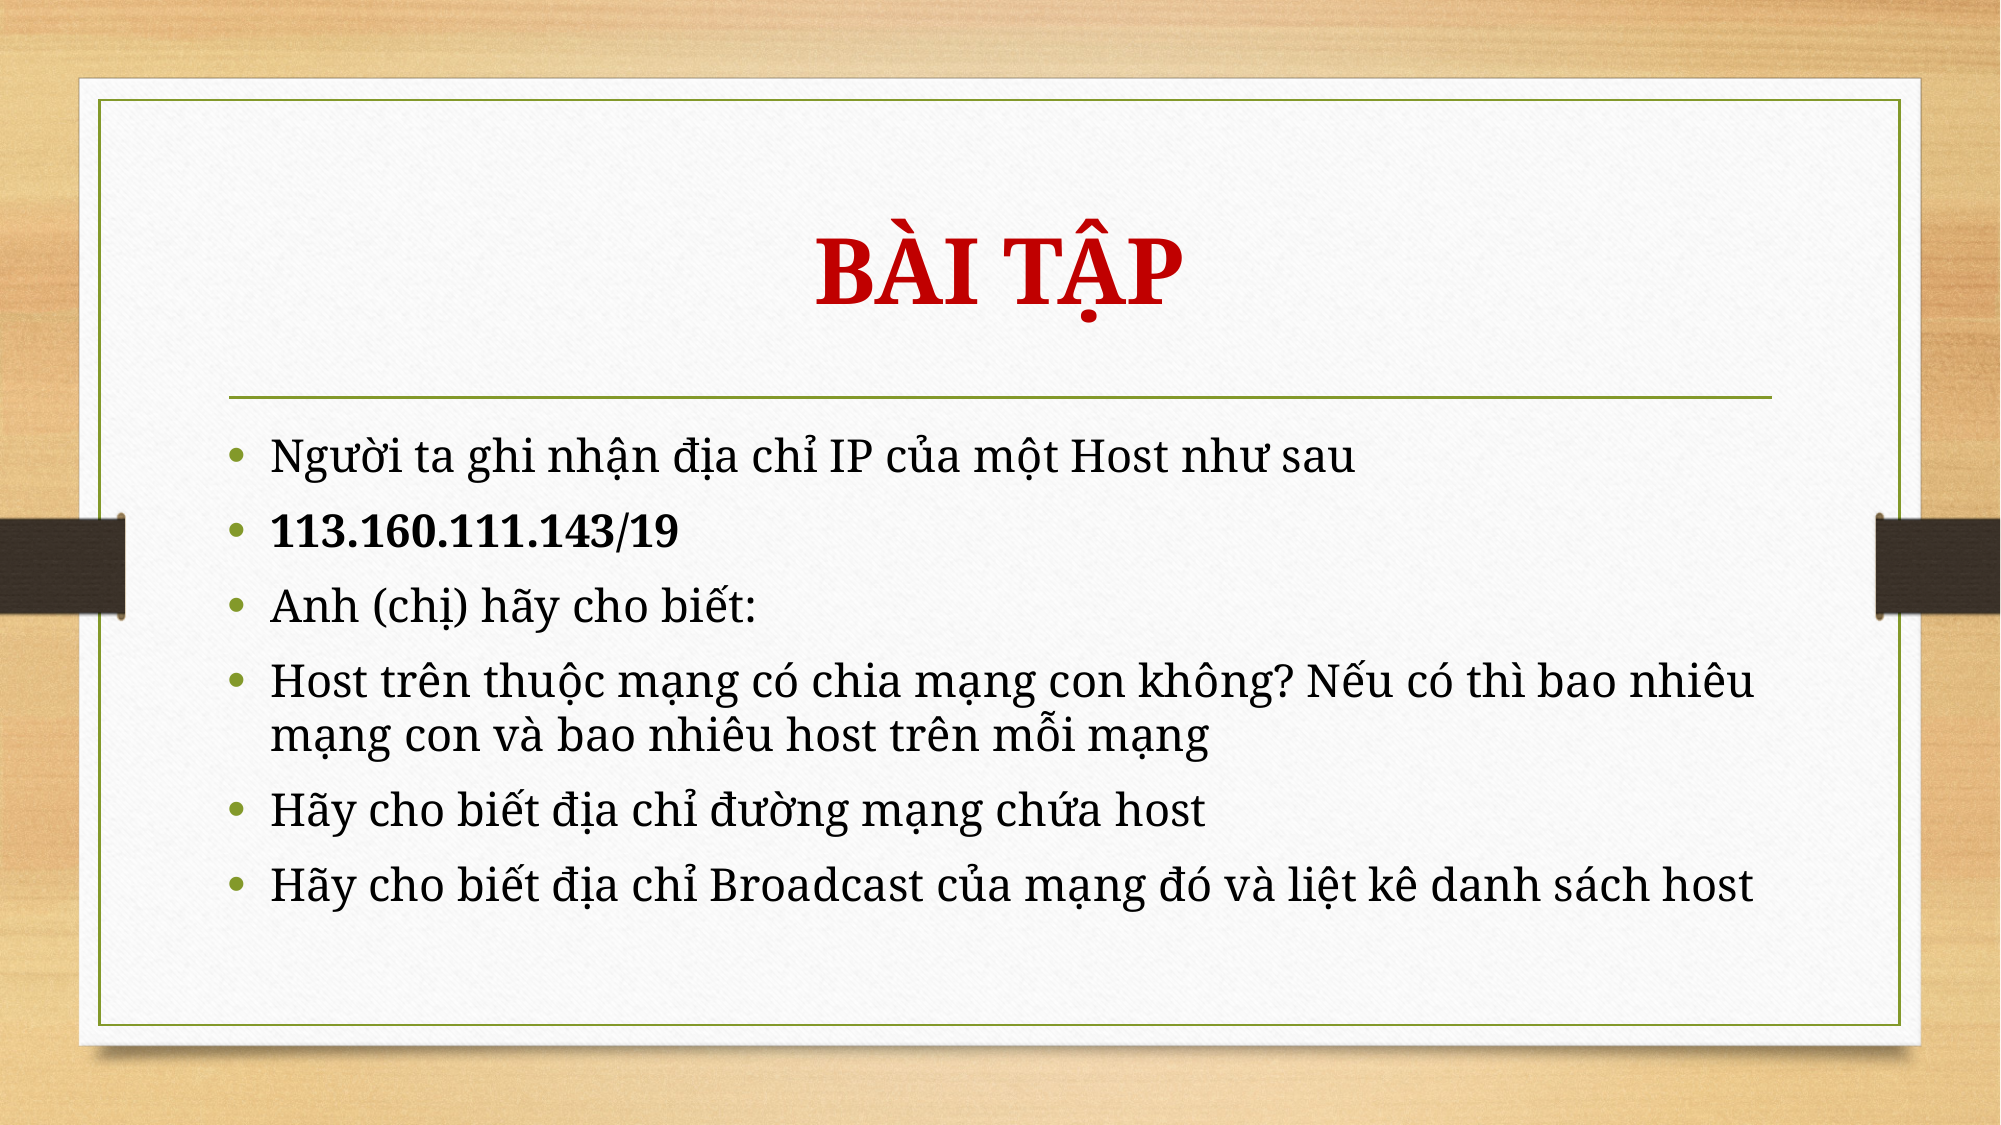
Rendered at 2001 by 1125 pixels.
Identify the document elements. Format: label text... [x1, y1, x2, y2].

list Người ta ghi nhận địa chỉ IP của một Host như sau 113.160.111.143/19 Anh (chị) hãy cho biết: Host trên thuộc mạng có chia mạng con không? Nếu có thì bao nhiêu mạng con và bao nhiêu host trên mỗi mạng Hãy cho biết địa chỉ đường mạng chứa host Hãy cho biết địa chỉ Broadcast của mạng đó và liệt kê danh sách host [212, 419, 1788, 964]
title BÀI TẬP [212, 161, 1788, 375]
picture [0, 0, 2001, 1125]
